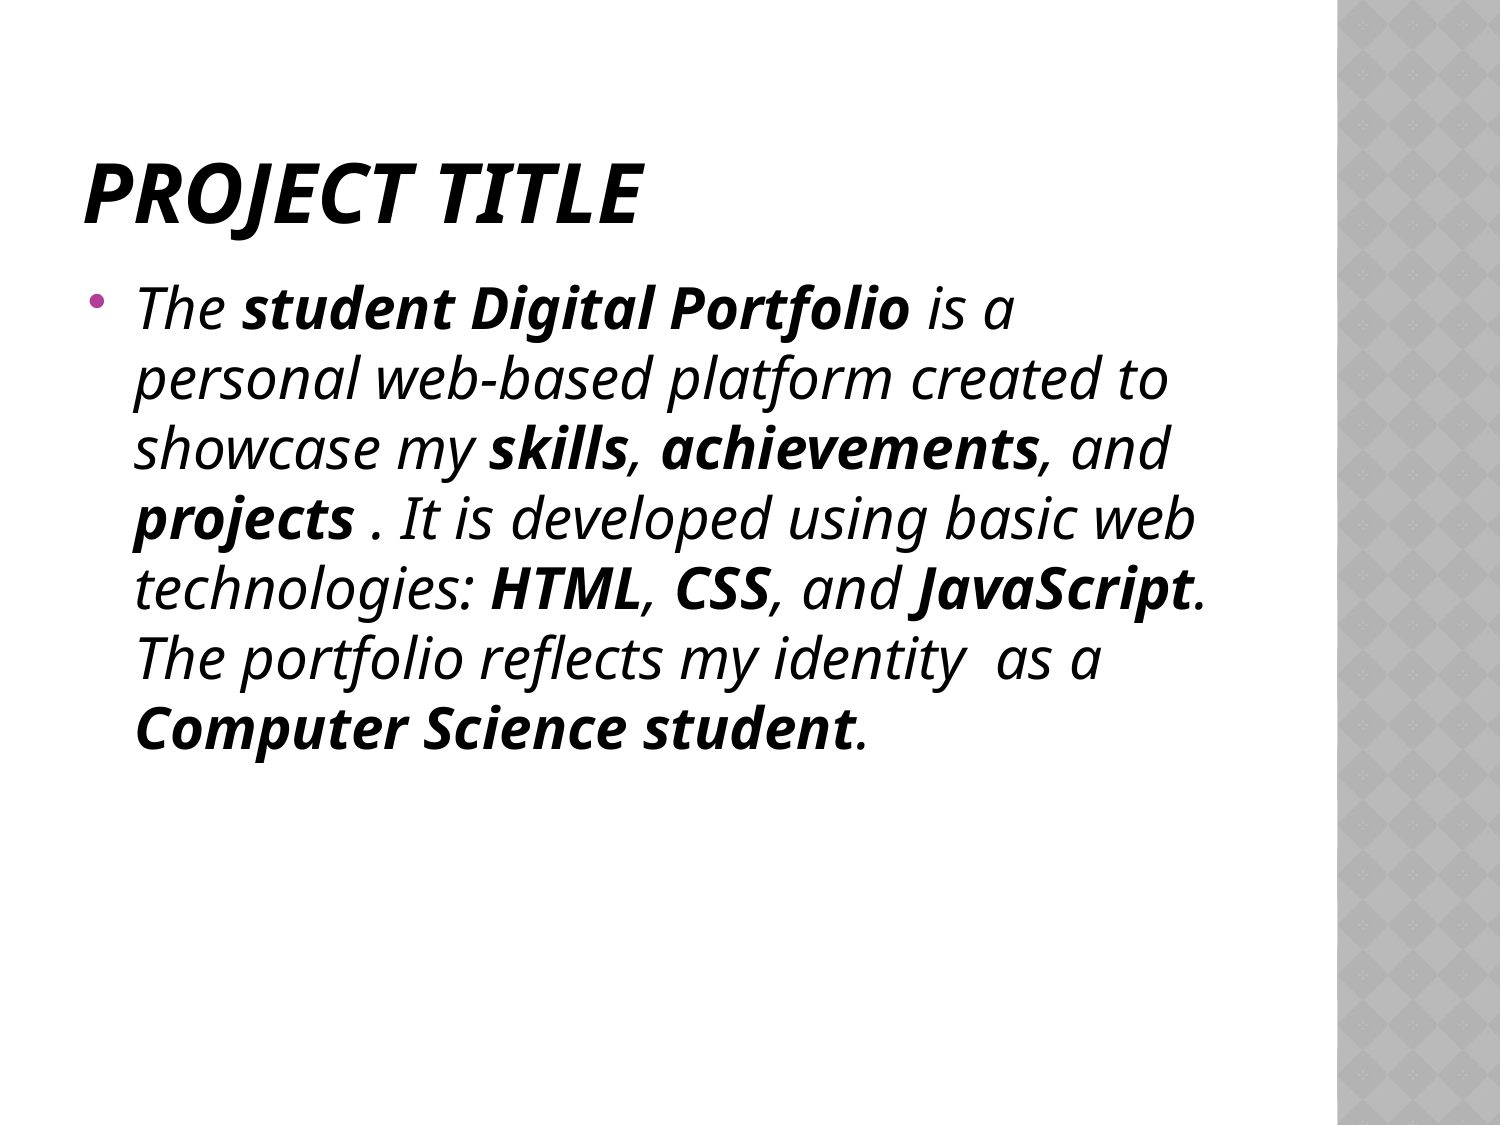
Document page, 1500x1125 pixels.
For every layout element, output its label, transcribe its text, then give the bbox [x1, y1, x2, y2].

list The student Digital Portfolio is a personal web-based platform created to showcase my skills, achievements, and projects . It is developed using basic web technologies: HTML, CSS, and JavaScript. The portfolio reflects my identity as a Computer Science student. [75, 264, 1263, 1059]
title PROJECT TITLE [75, 52, 1263, 240]
